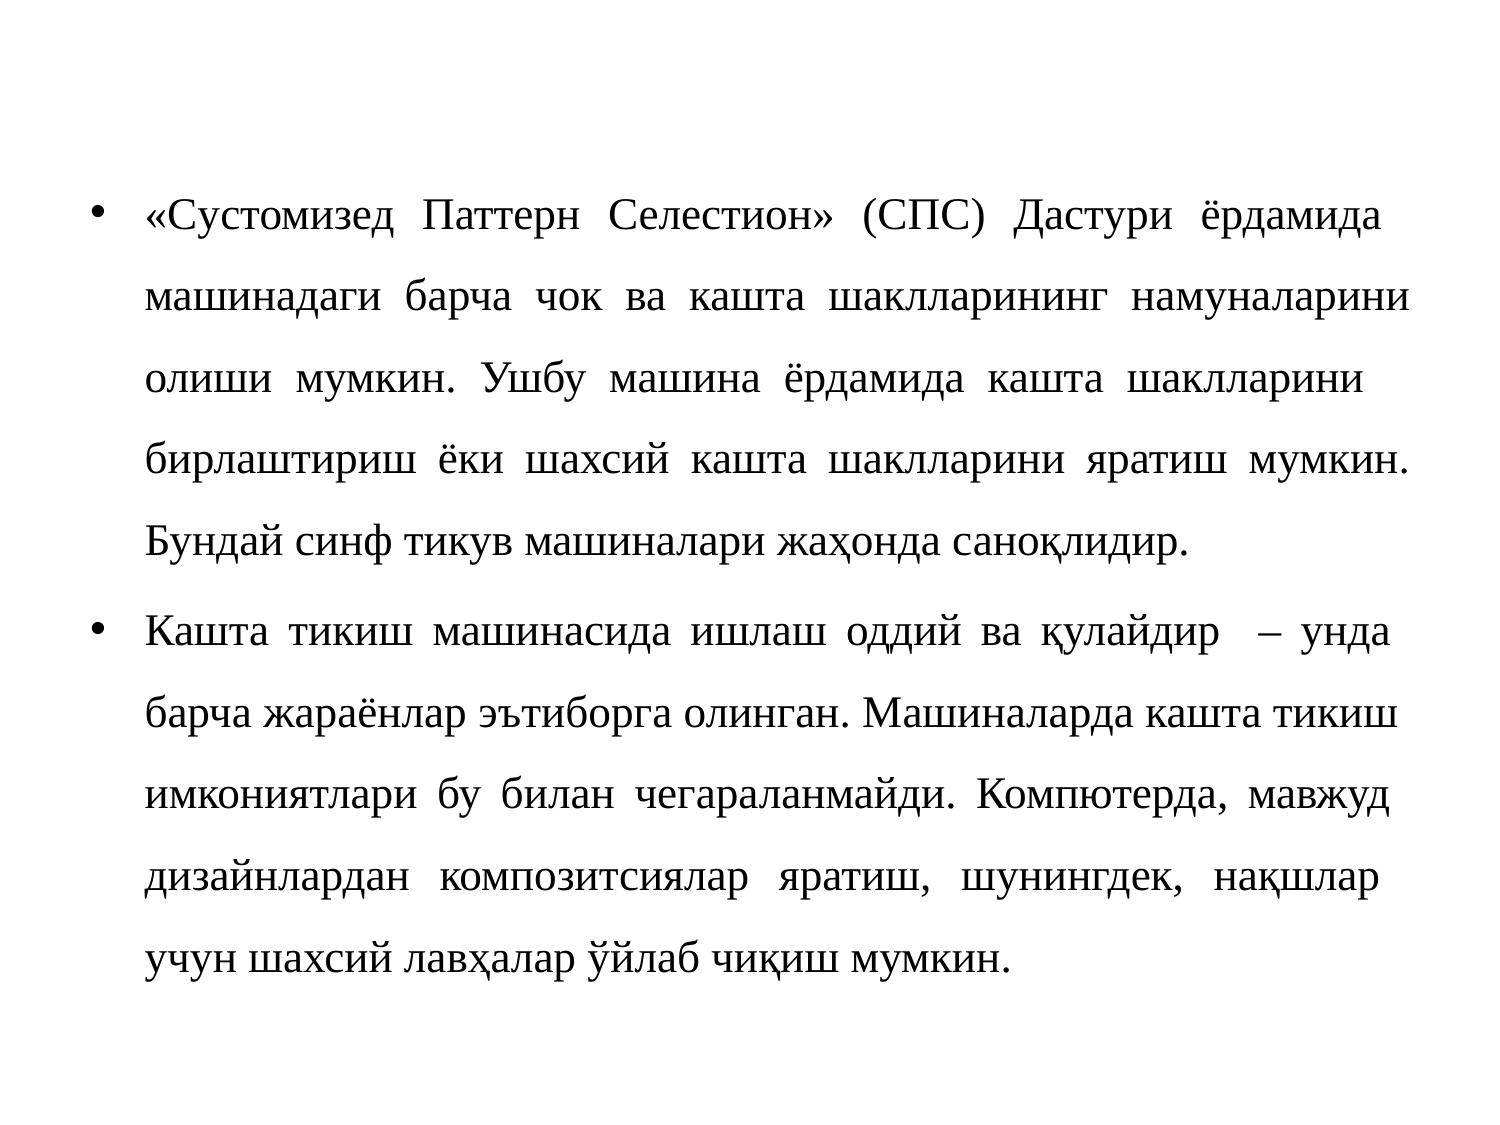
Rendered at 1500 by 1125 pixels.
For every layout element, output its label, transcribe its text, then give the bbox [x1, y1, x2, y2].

list «Cустомизед Паттерн Селеcтион» (CПС) Дастури ёрдамида машинадаги барча чок ва кашта шаклларининг намуналарини олиши мумкин. Ушбу машина ёрдамида кашта шаклларини бирлаштириш ёки шахсий кашта шаклларини яратиш мумкин. Бундай синф тикув машиналари жаҳонда саноқлидир. Кашта тикиш машинасида ишлаш оддий ва қулайдир – унда барча жараёнлар эътиборга олинган. Машиналарда кашта тикиш имкониятлари бу билан чегараланмайди. Компютерда, мавжуд дизайнлардан композитсиялар яратиш, шунингдек, нақшлар учун шахсий лавҳалар ўйлаб чиқиш мумкин. [75, 149, 1425, 1005]
